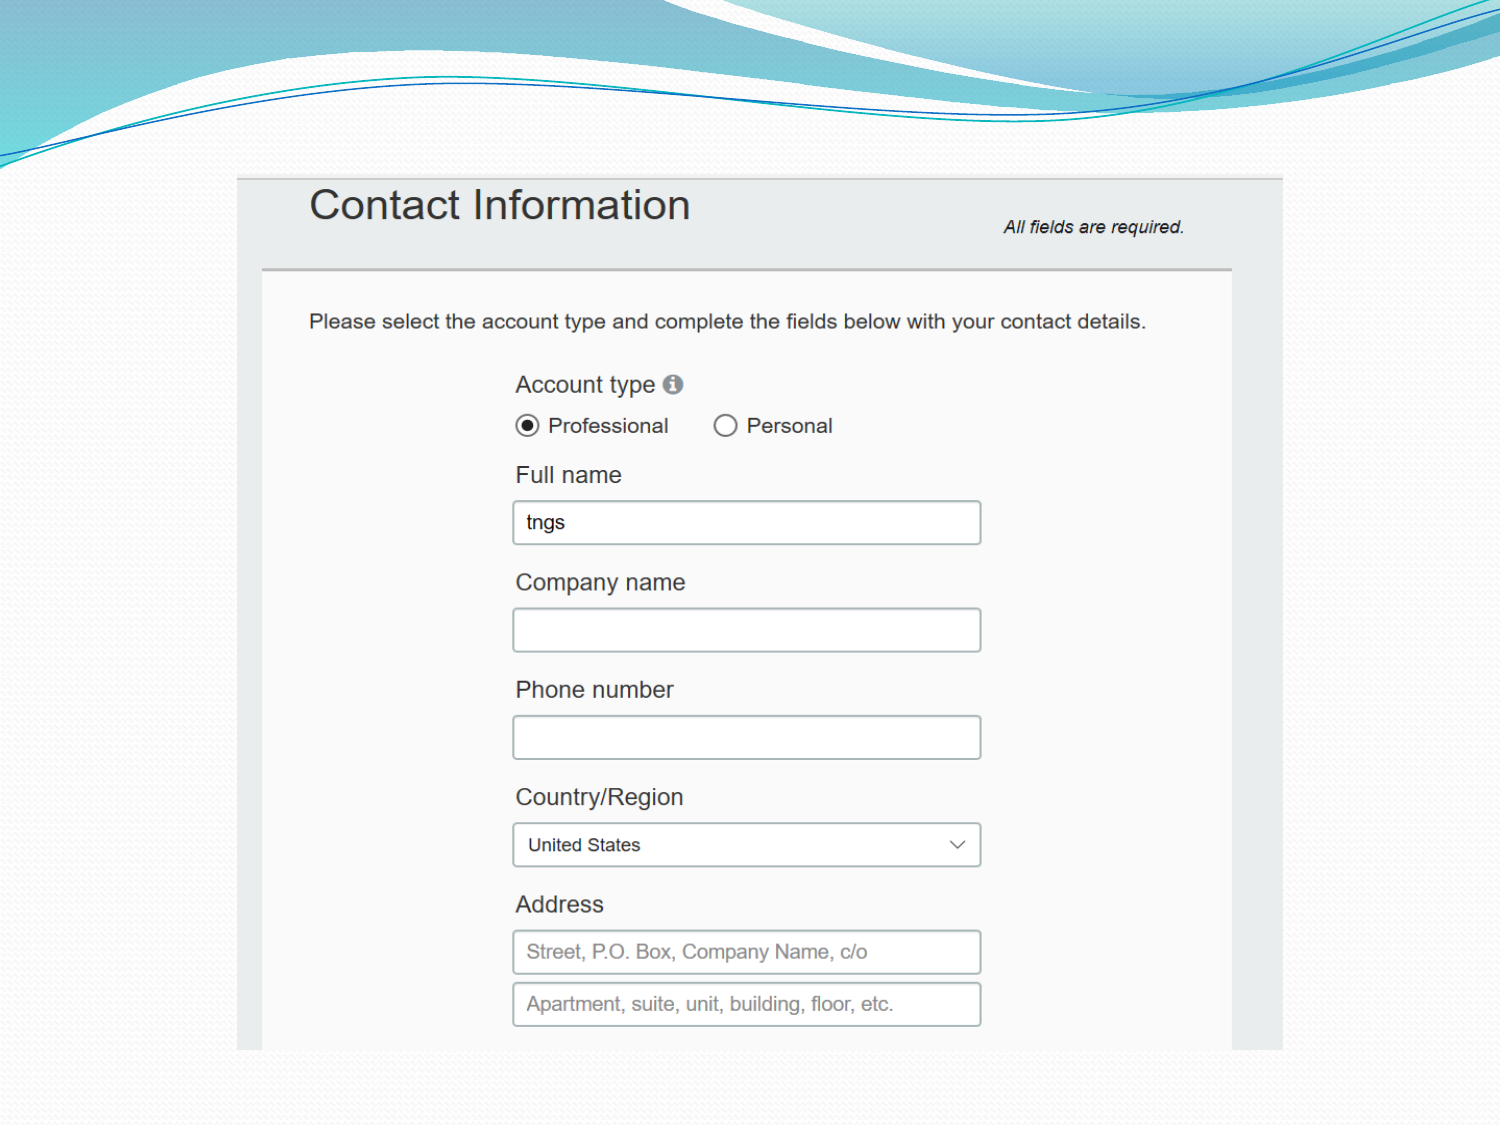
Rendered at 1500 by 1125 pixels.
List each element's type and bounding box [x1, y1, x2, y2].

picture [237, 174, 1283, 1051]
